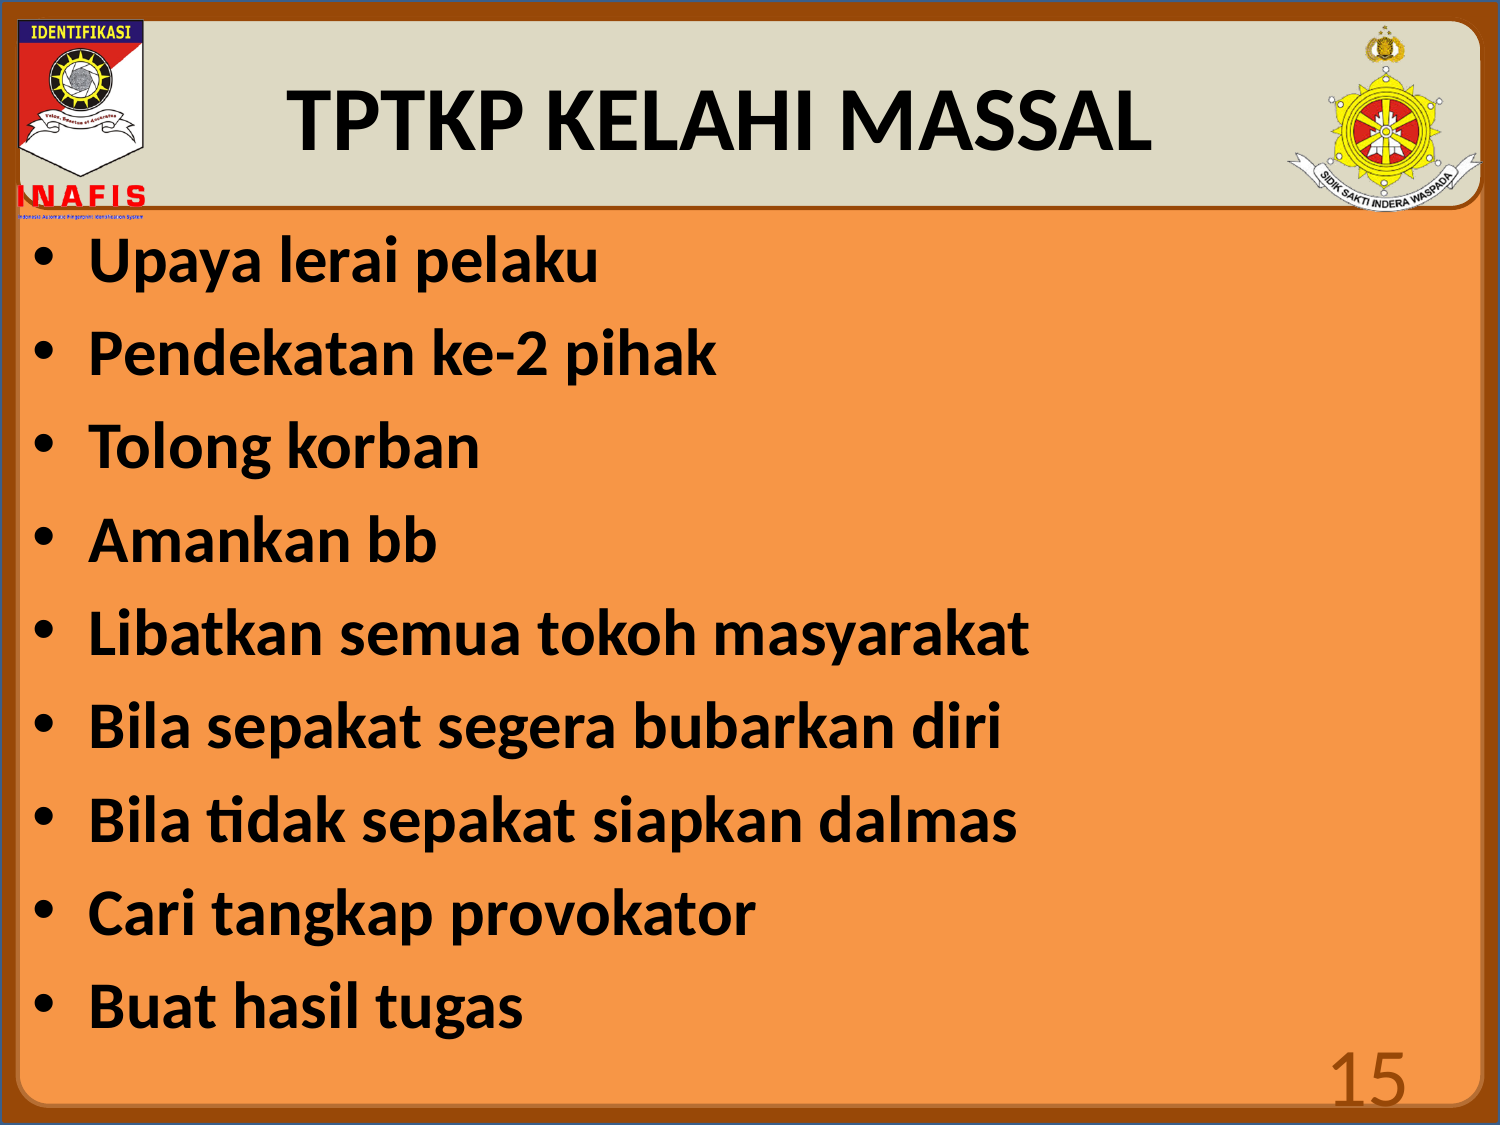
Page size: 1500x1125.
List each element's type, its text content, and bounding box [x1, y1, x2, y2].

picture [1294, 24, 1483, 217]
list Upaya lerai pelaku Pendekatan ke-2 pihak Tolong korban Amankan bb Libatkan semua tokoh masyarakat Bila sepakat segera bubarkan diri Bila tidak sepakat siapkan dalmas Cari tangkap provokator Buat hasil tugas [17, 208, 1471, 1106]
picture [17, 19, 145, 208]
text_box TPTKP KELAHI MASSAL [147, 19, 1294, 208]
slide_number 15 [1074, 1042, 1425, 1103]
